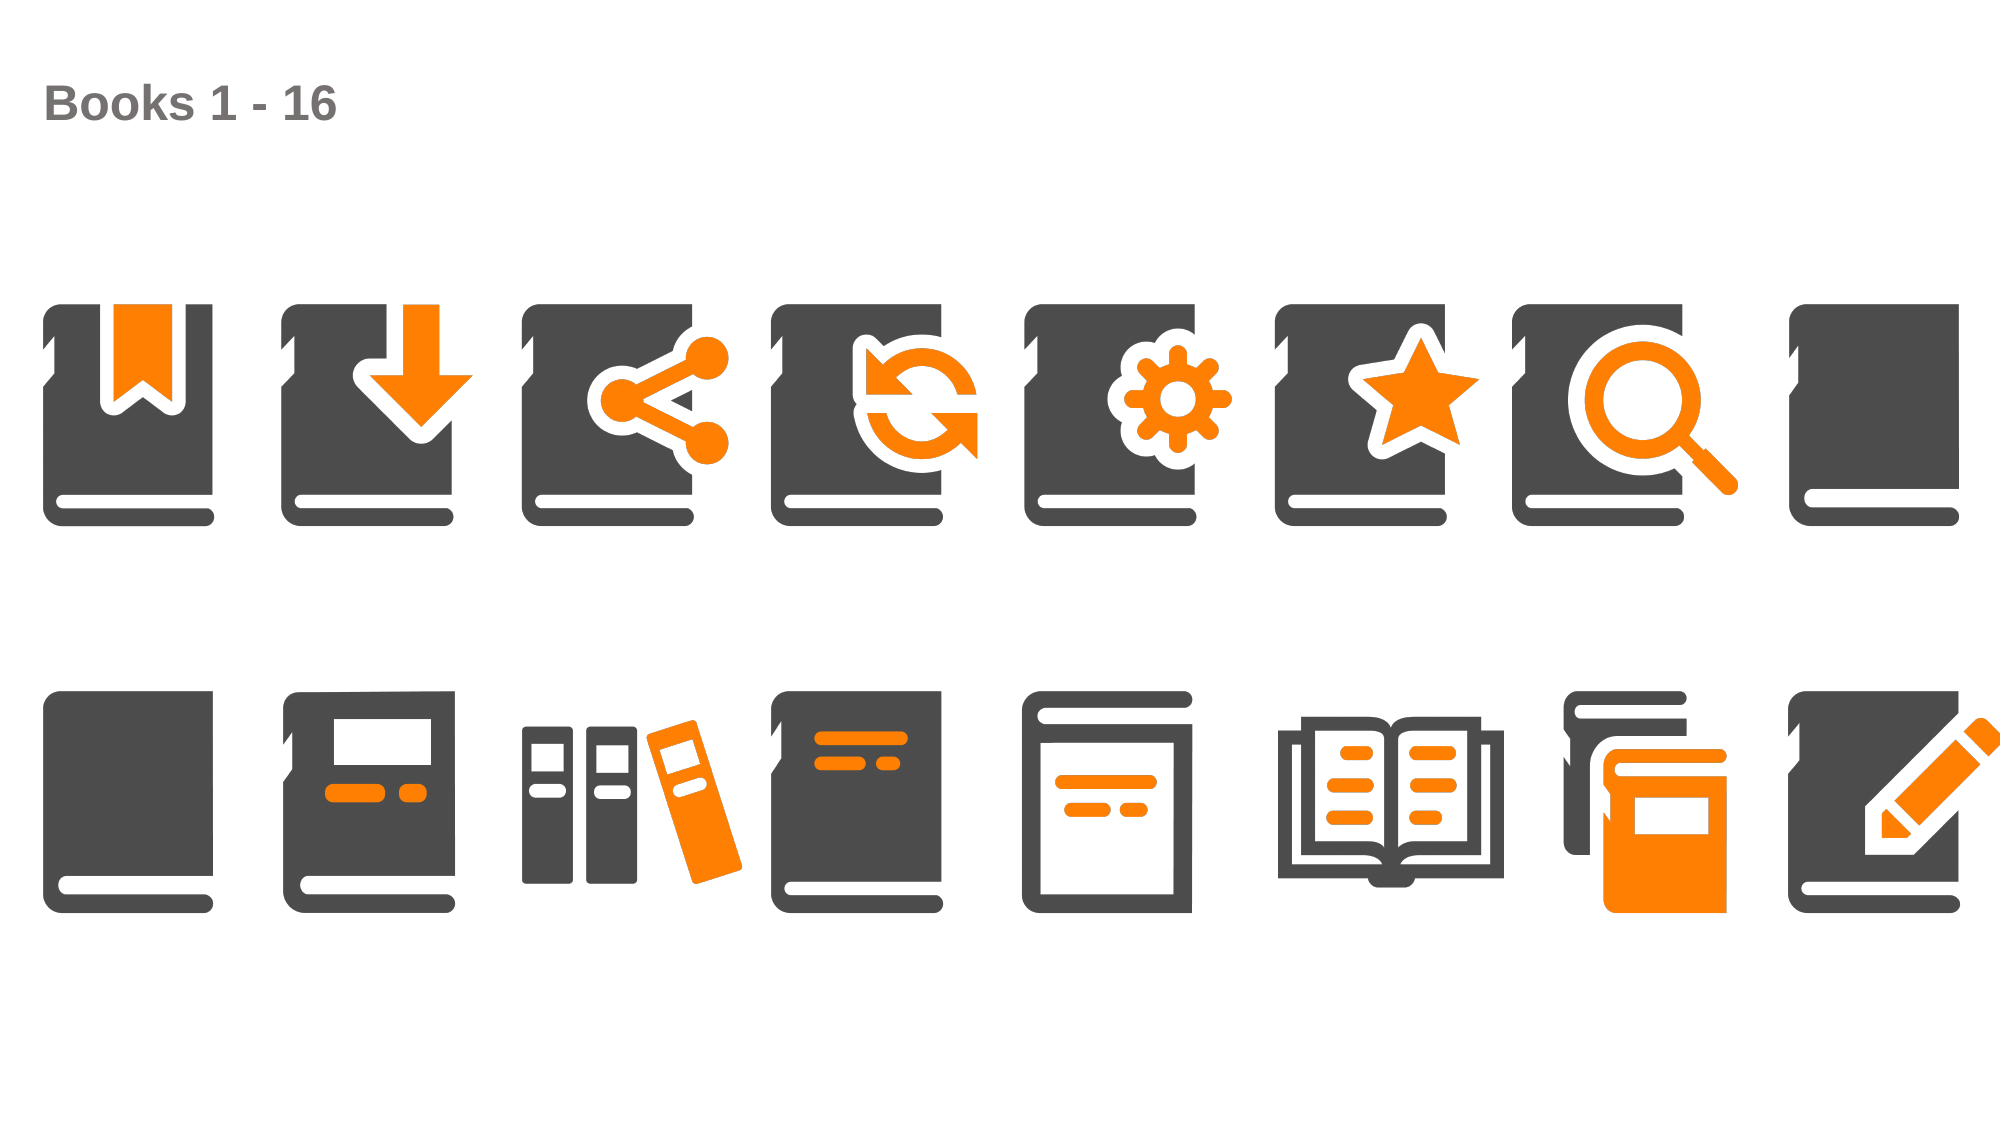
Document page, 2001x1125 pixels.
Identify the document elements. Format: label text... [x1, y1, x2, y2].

picture [1512, 302, 1738, 528]
picture [1015, 302, 1241, 528]
picture [512, 302, 738, 528]
text_box Books 1 - 16 [28, 63, 353, 139]
picture [15, 689, 241, 915]
picture [761, 302, 987, 528]
picture [15, 302, 241, 528]
picture [519, 689, 970, 915]
picture [994, 689, 1220, 915]
picture [1761, 302, 1987, 528]
picture [1278, 689, 1504, 915]
picture [256, 689, 482, 915]
picture [1782, 689, 2000, 915]
picture [1264, 302, 1490, 528]
picture [1532, 689, 1758, 915]
picture [264, 302, 490, 528]
